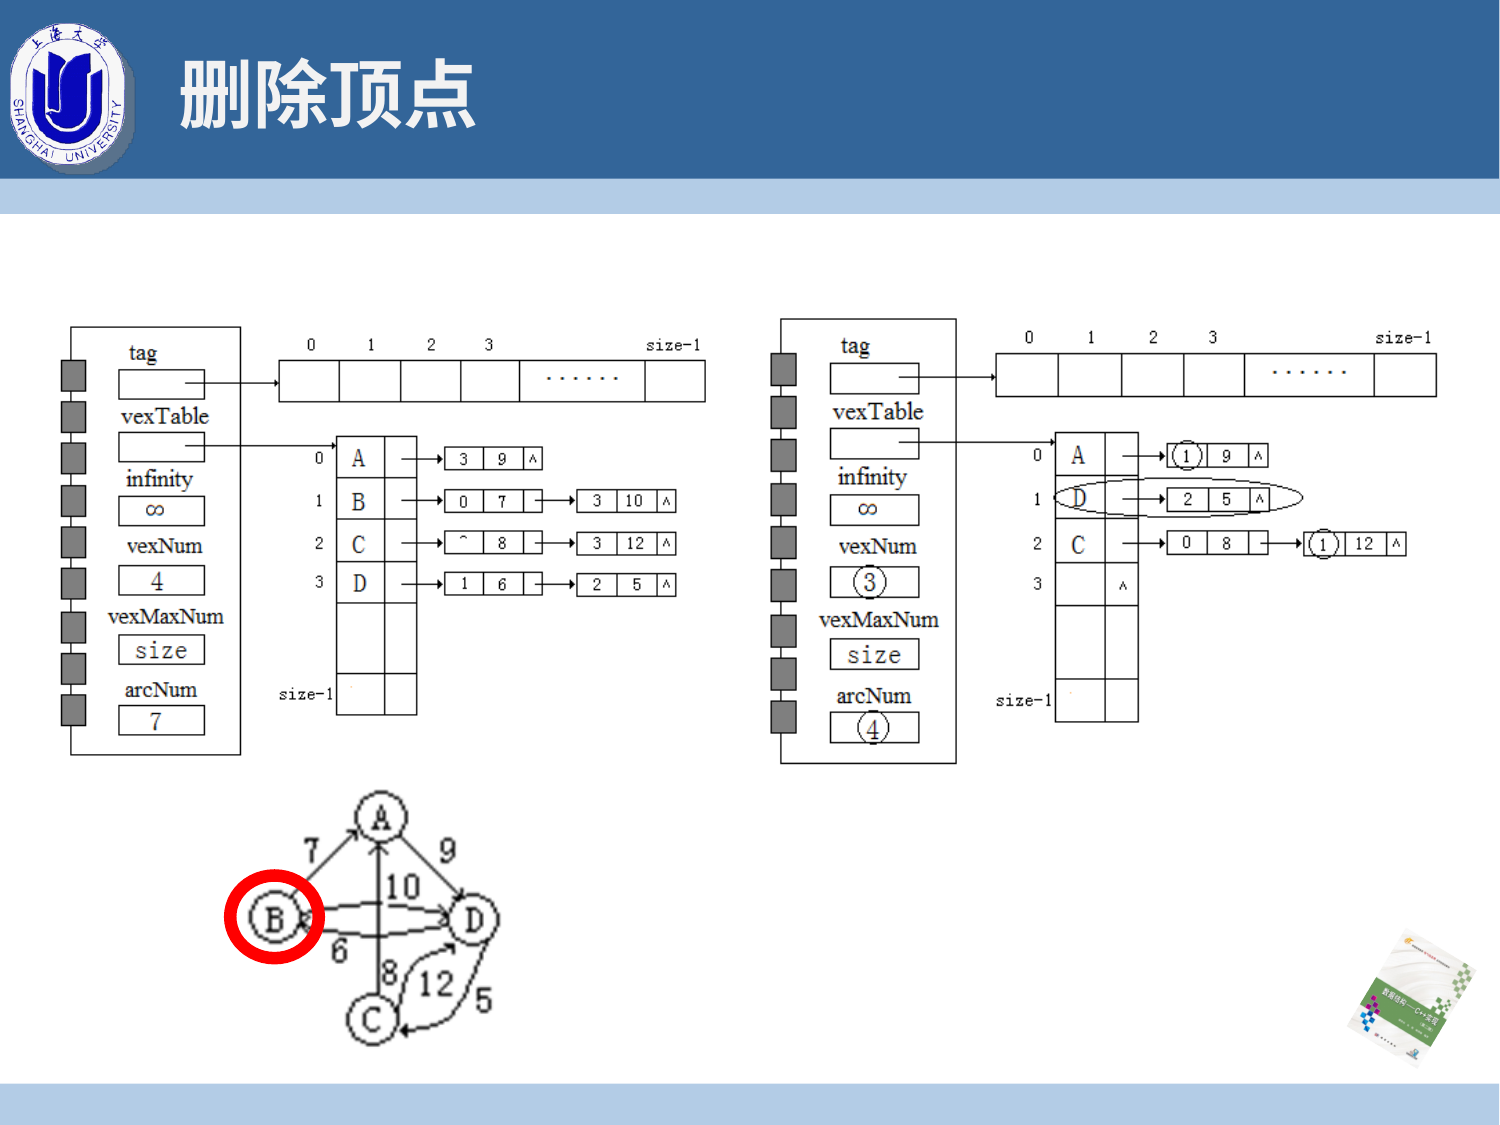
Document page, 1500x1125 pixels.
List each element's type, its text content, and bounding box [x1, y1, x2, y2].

picture [4, 17, 128, 176]
picture [749, 295, 1452, 774]
picture [41, 303, 722, 766]
picture [1347, 928, 1476, 1068]
title 删除顶点 [163, 23, 1436, 161]
text_box [230, 894, 237, 939]
picture [242, 776, 520, 1073]
